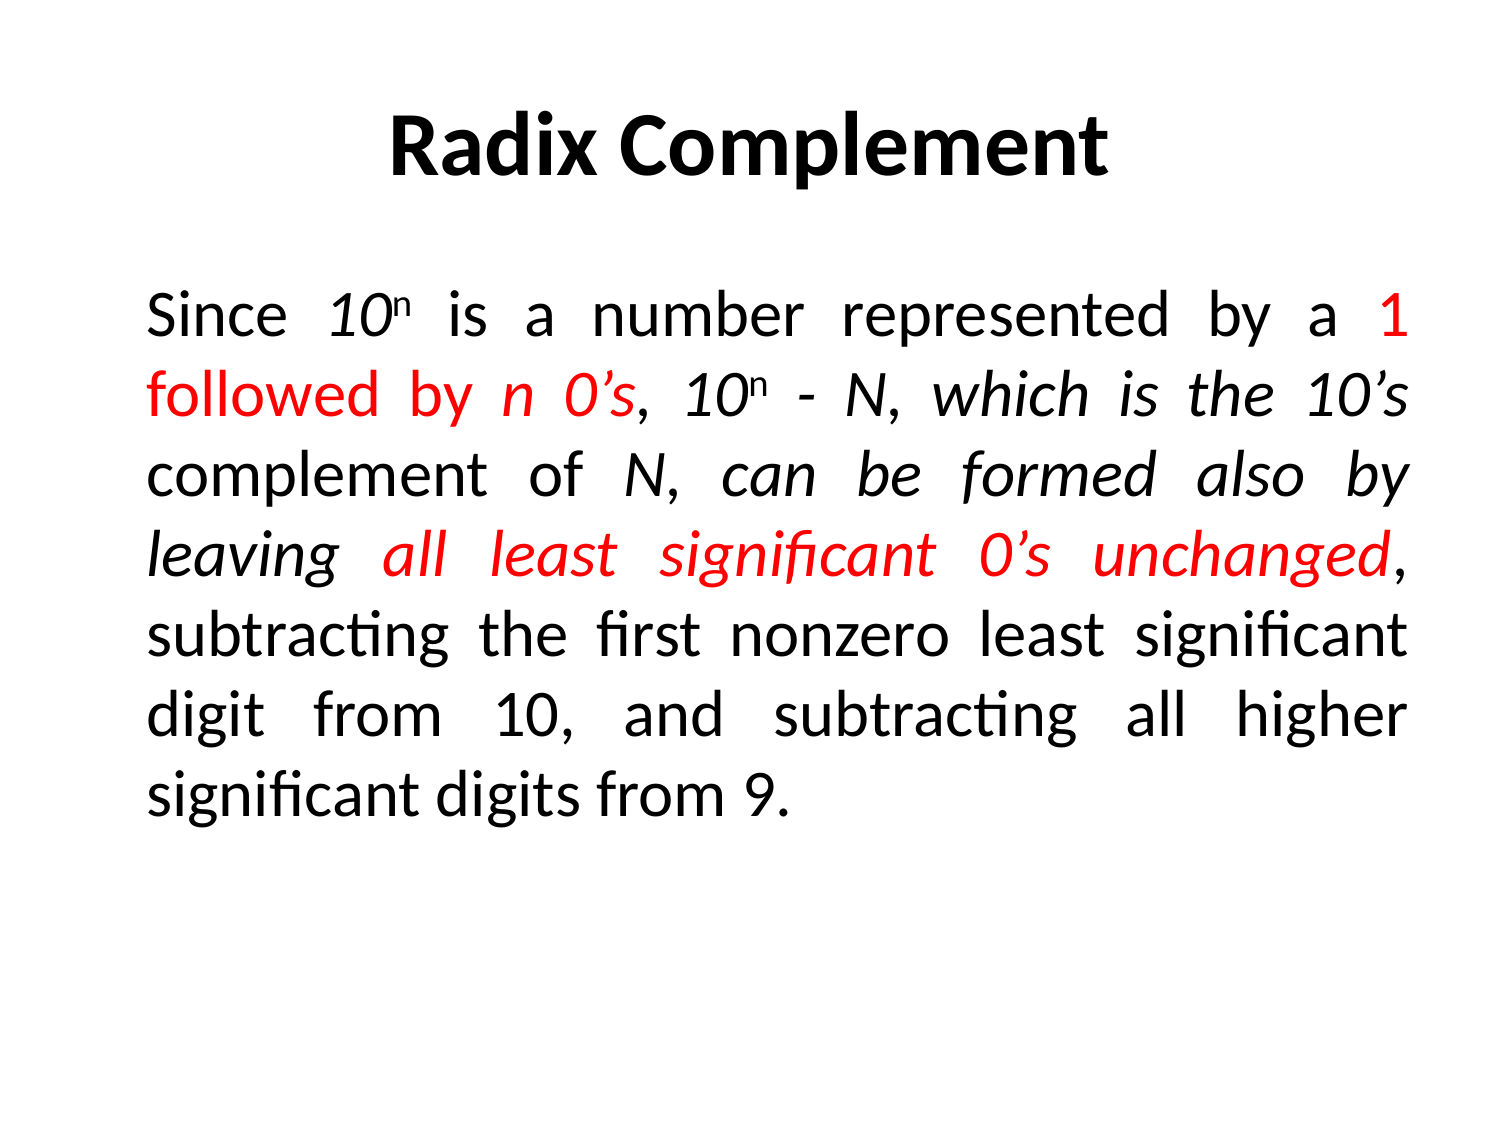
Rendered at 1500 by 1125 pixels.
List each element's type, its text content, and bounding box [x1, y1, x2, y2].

list Since 10n is a number represented by a 1 followed by n 0’s, 10n - N, which is the 10’s complement of N, can be formed also by leaving all least significant 0’s unchanged, subtracting the first nonzero least significant digit from 10, and subtracting all higher significant digits from 9. [75, 262, 1425, 1005]
title Radix Complement [75, 45, 1425, 233]
